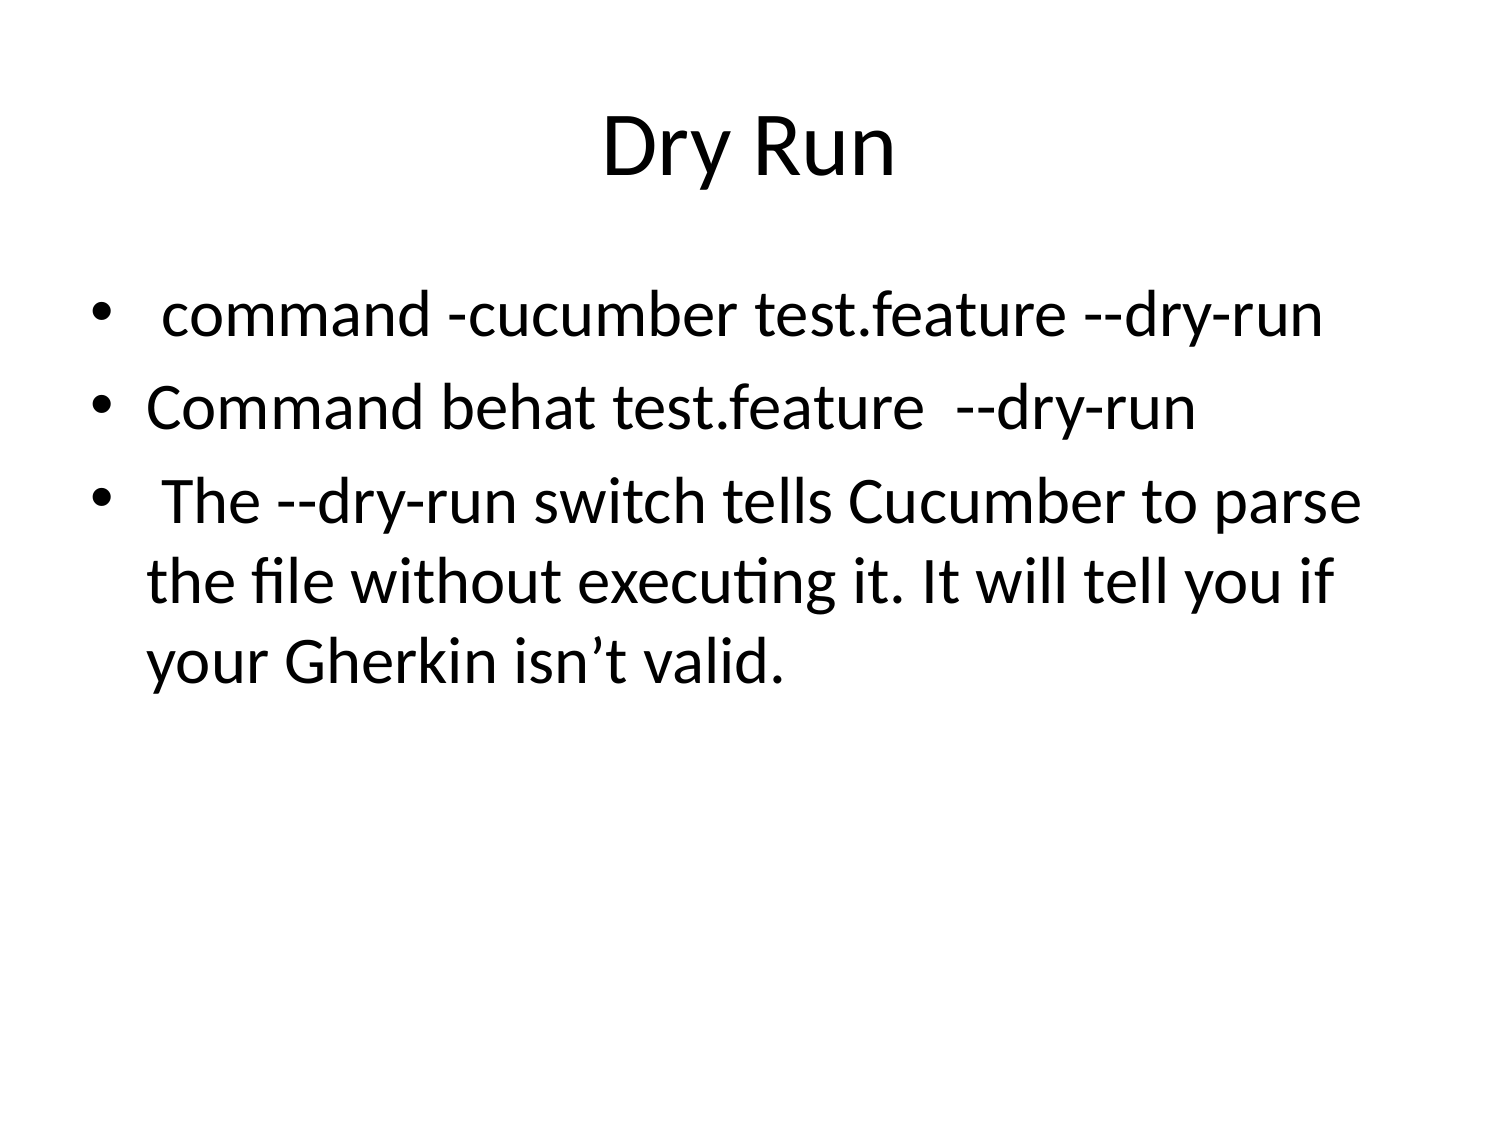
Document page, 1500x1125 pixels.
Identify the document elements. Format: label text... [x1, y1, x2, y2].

title Dry Run [75, 45, 1425, 233]
list command -cucumber test.feature --dry-run Command behat test.feature --dry-run The --dry-run switch tells Cucumber to parse the file without executing it. It will tell you if your Gherkin isn’t valid. [75, 262, 1425, 1005]
